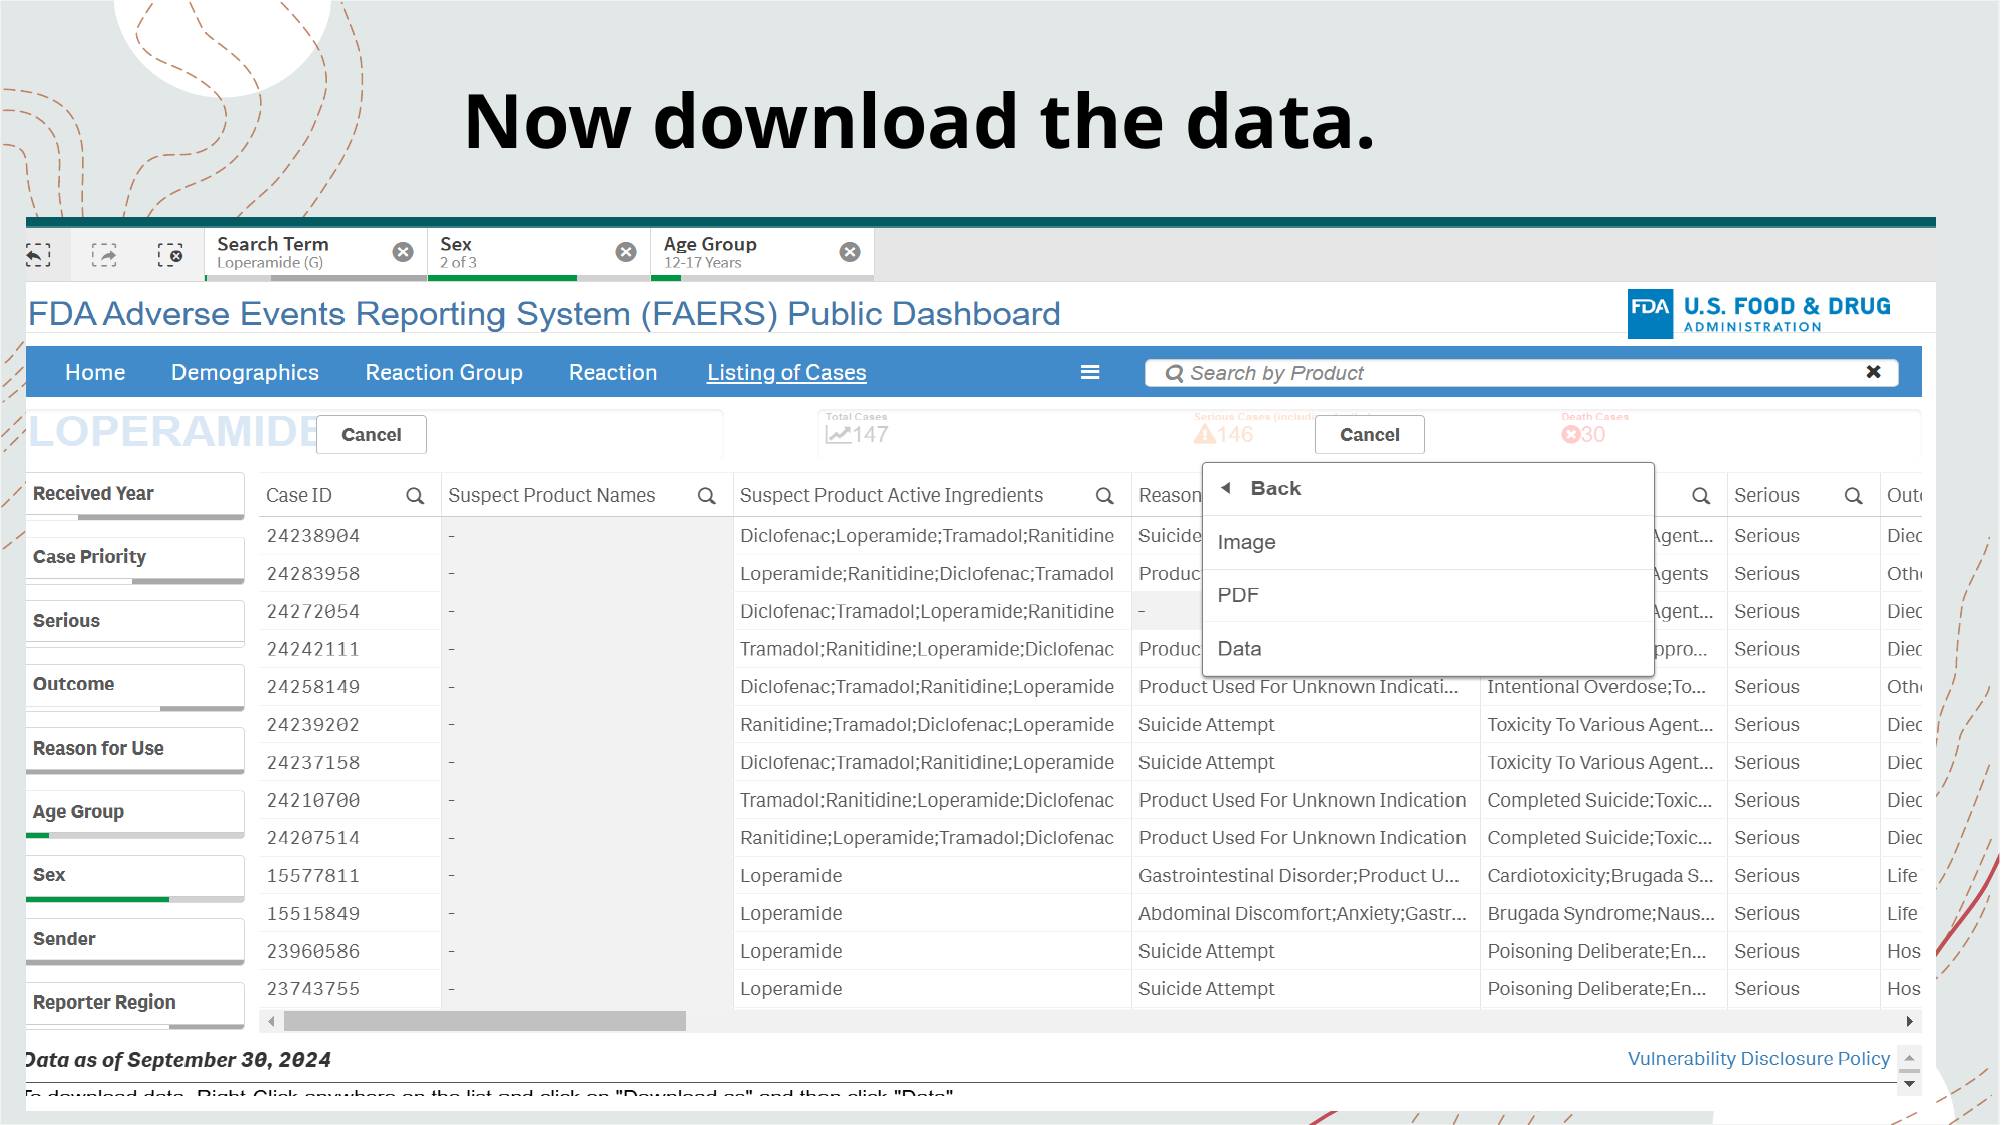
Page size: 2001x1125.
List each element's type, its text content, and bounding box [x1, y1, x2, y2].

text_box Now download the data. [448, 66, 1850, 216]
picture [26, 217, 1936, 1111]
